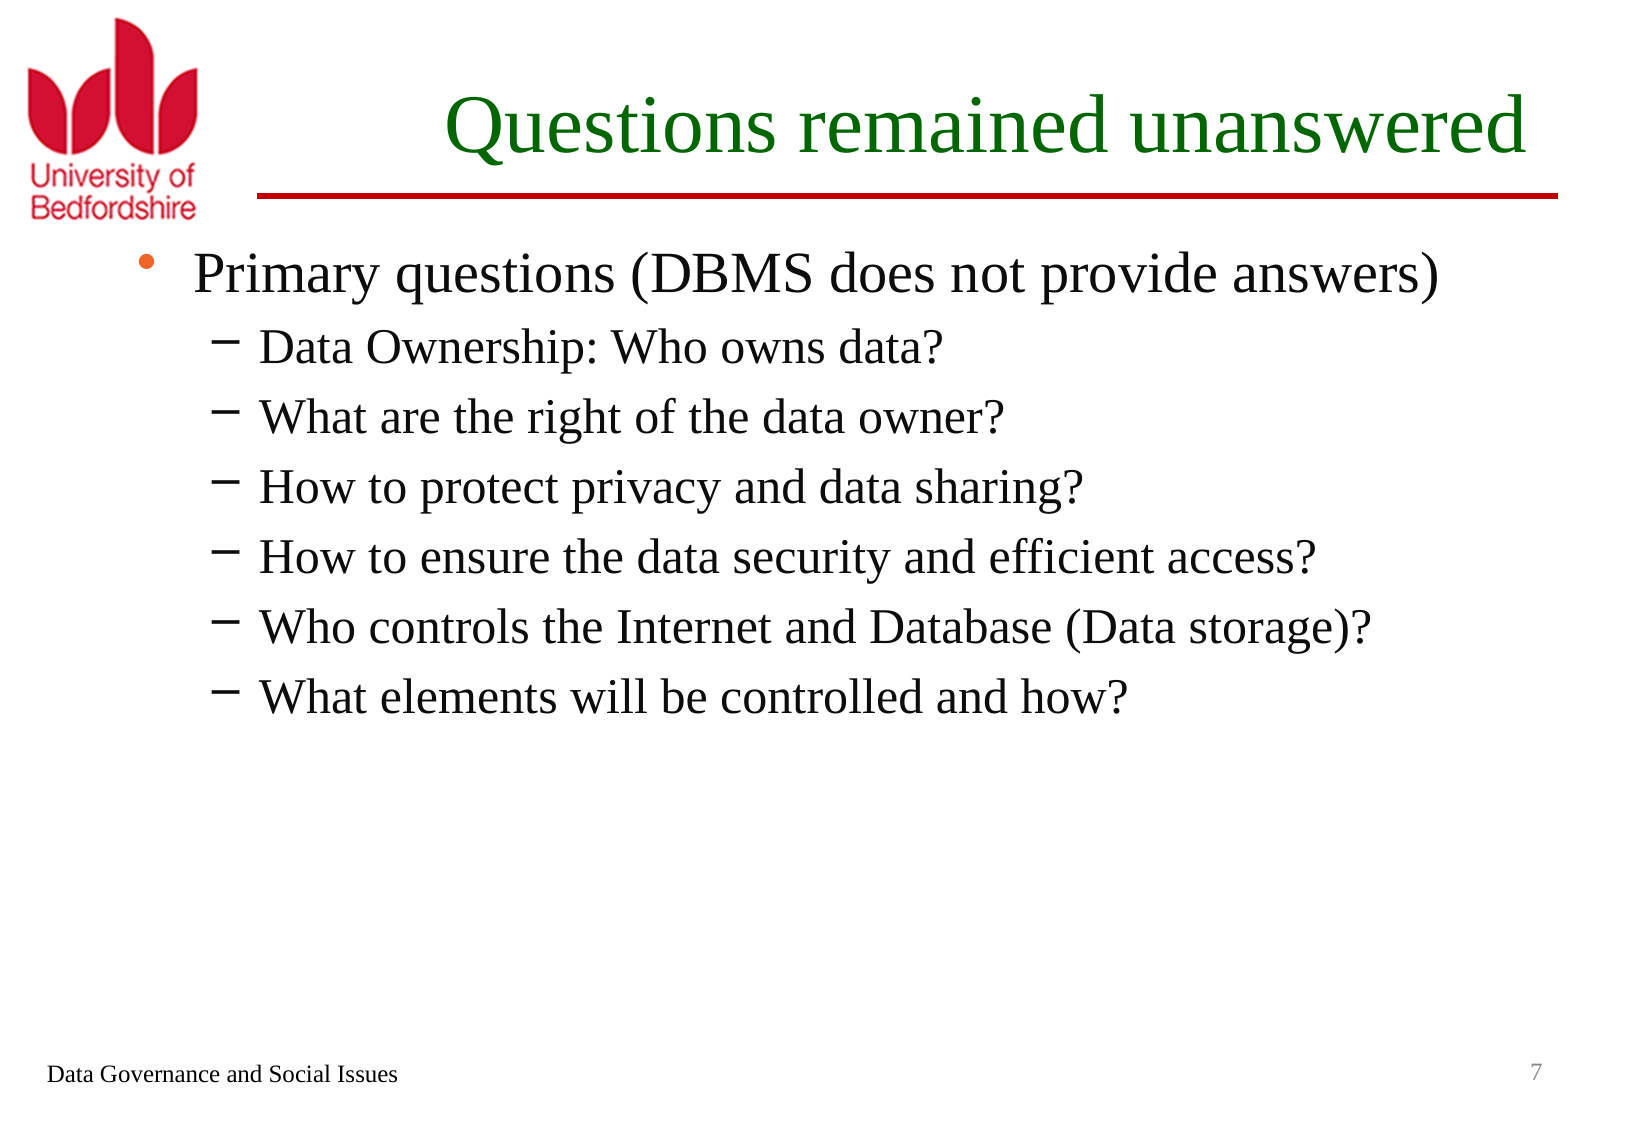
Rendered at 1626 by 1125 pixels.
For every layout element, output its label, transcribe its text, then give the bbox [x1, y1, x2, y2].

list Primary questions (DBMS does not provide answers) Data Ownership: Who owns data? What are the right of the data owner? How to protect privacy and data sharing? How to ensure the data security and efficient access? Who controls the Internet and Database (Data storage)? What elements will be controlled and how? [121, 226, 1558, 894]
slide_number 7 [1474, 1040, 1558, 1101]
slide_number Data Governance and Social Issues [31, 1050, 435, 1093]
title Questions remained unanswered [233, 31, 1544, 207]
picture [0, 0, 234, 235]
